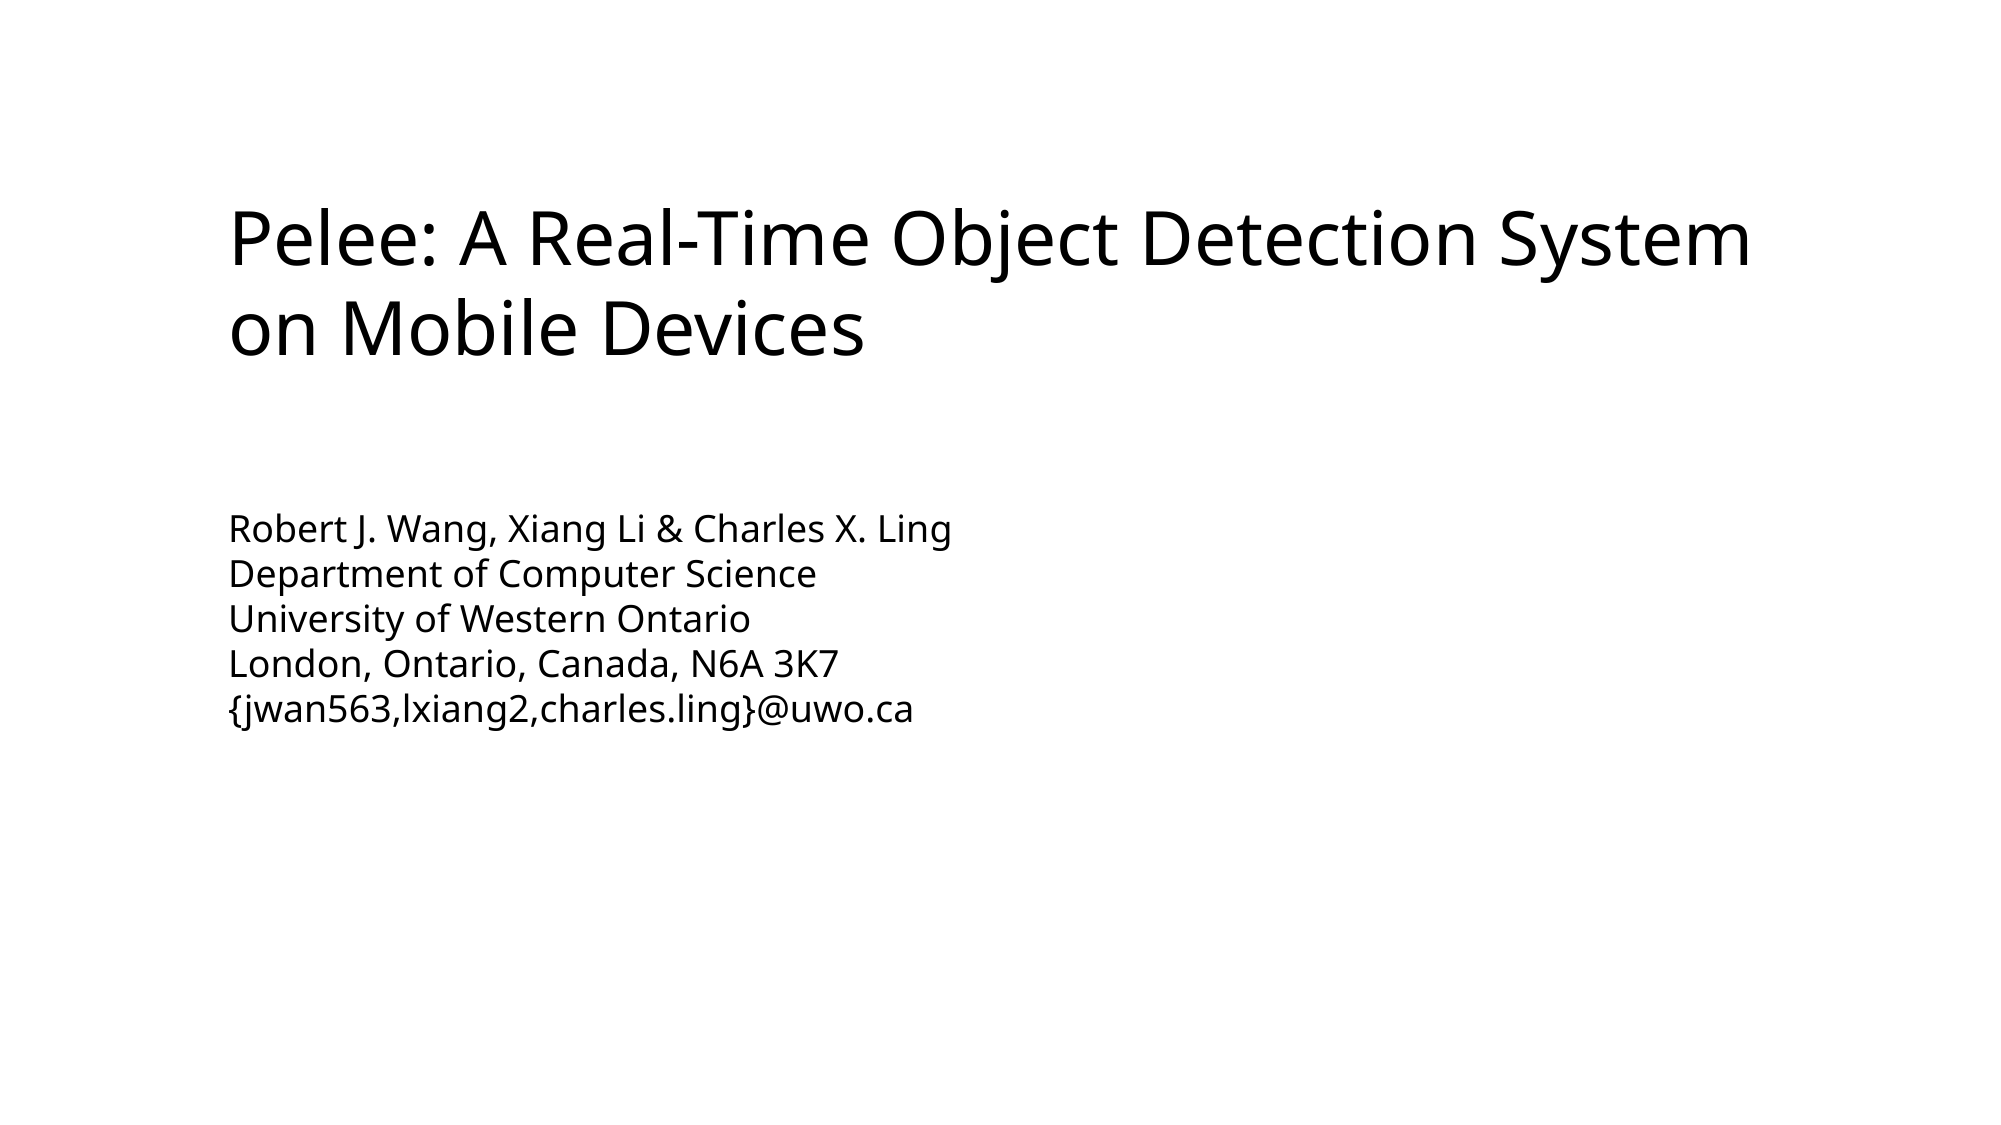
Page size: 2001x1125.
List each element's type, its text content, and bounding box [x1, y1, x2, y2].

text_box Pelee: A Real-Time Object Detection System on Mobile Devices Robert J. Wang, Xiang Li & Charles X. Ling Department of Computer Science University of Western Ontario London, Ontario, Canada, N6A 3K7 {jwan563,lxiang2,charles.ling}@uwo.ca [213, 182, 1814, 738]
